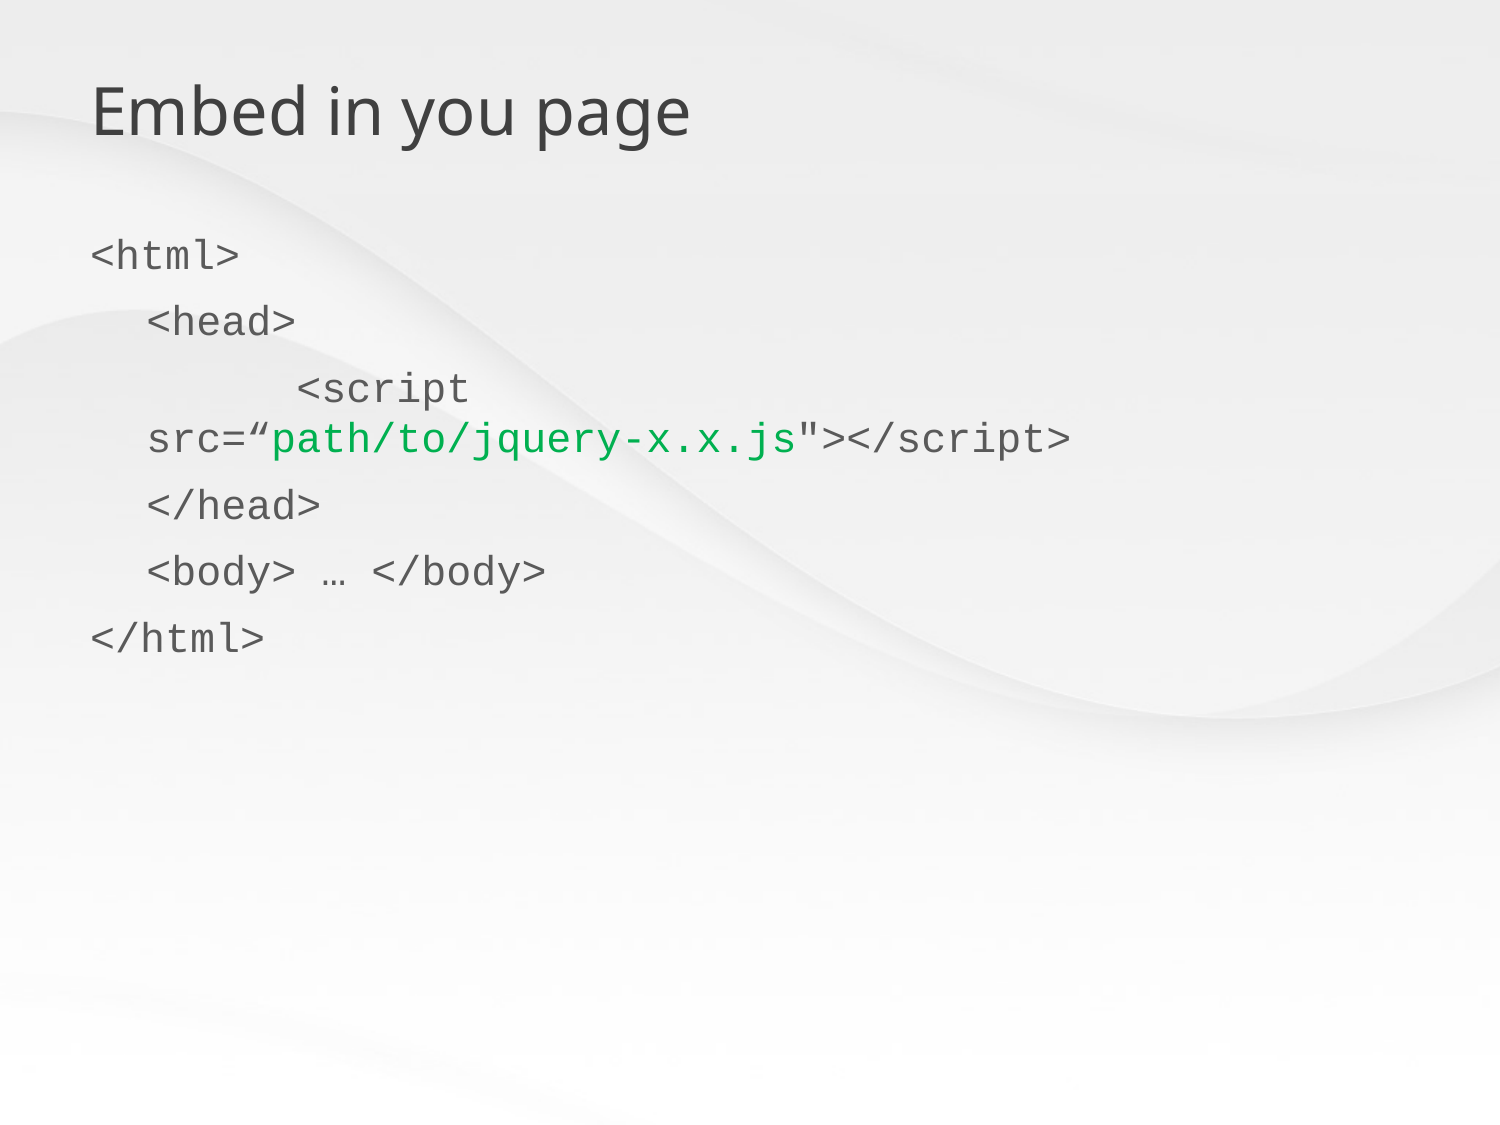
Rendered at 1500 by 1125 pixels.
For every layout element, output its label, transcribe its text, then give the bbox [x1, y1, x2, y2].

title Embed in you page [74, 37, 1426, 181]
list <html> <head> <script src=“path/to/jquery-x.x.js"></script> </head> <body> … </body> </html> [74, 219, 1426, 988]
picture [0, 0, 1500, 1125]
